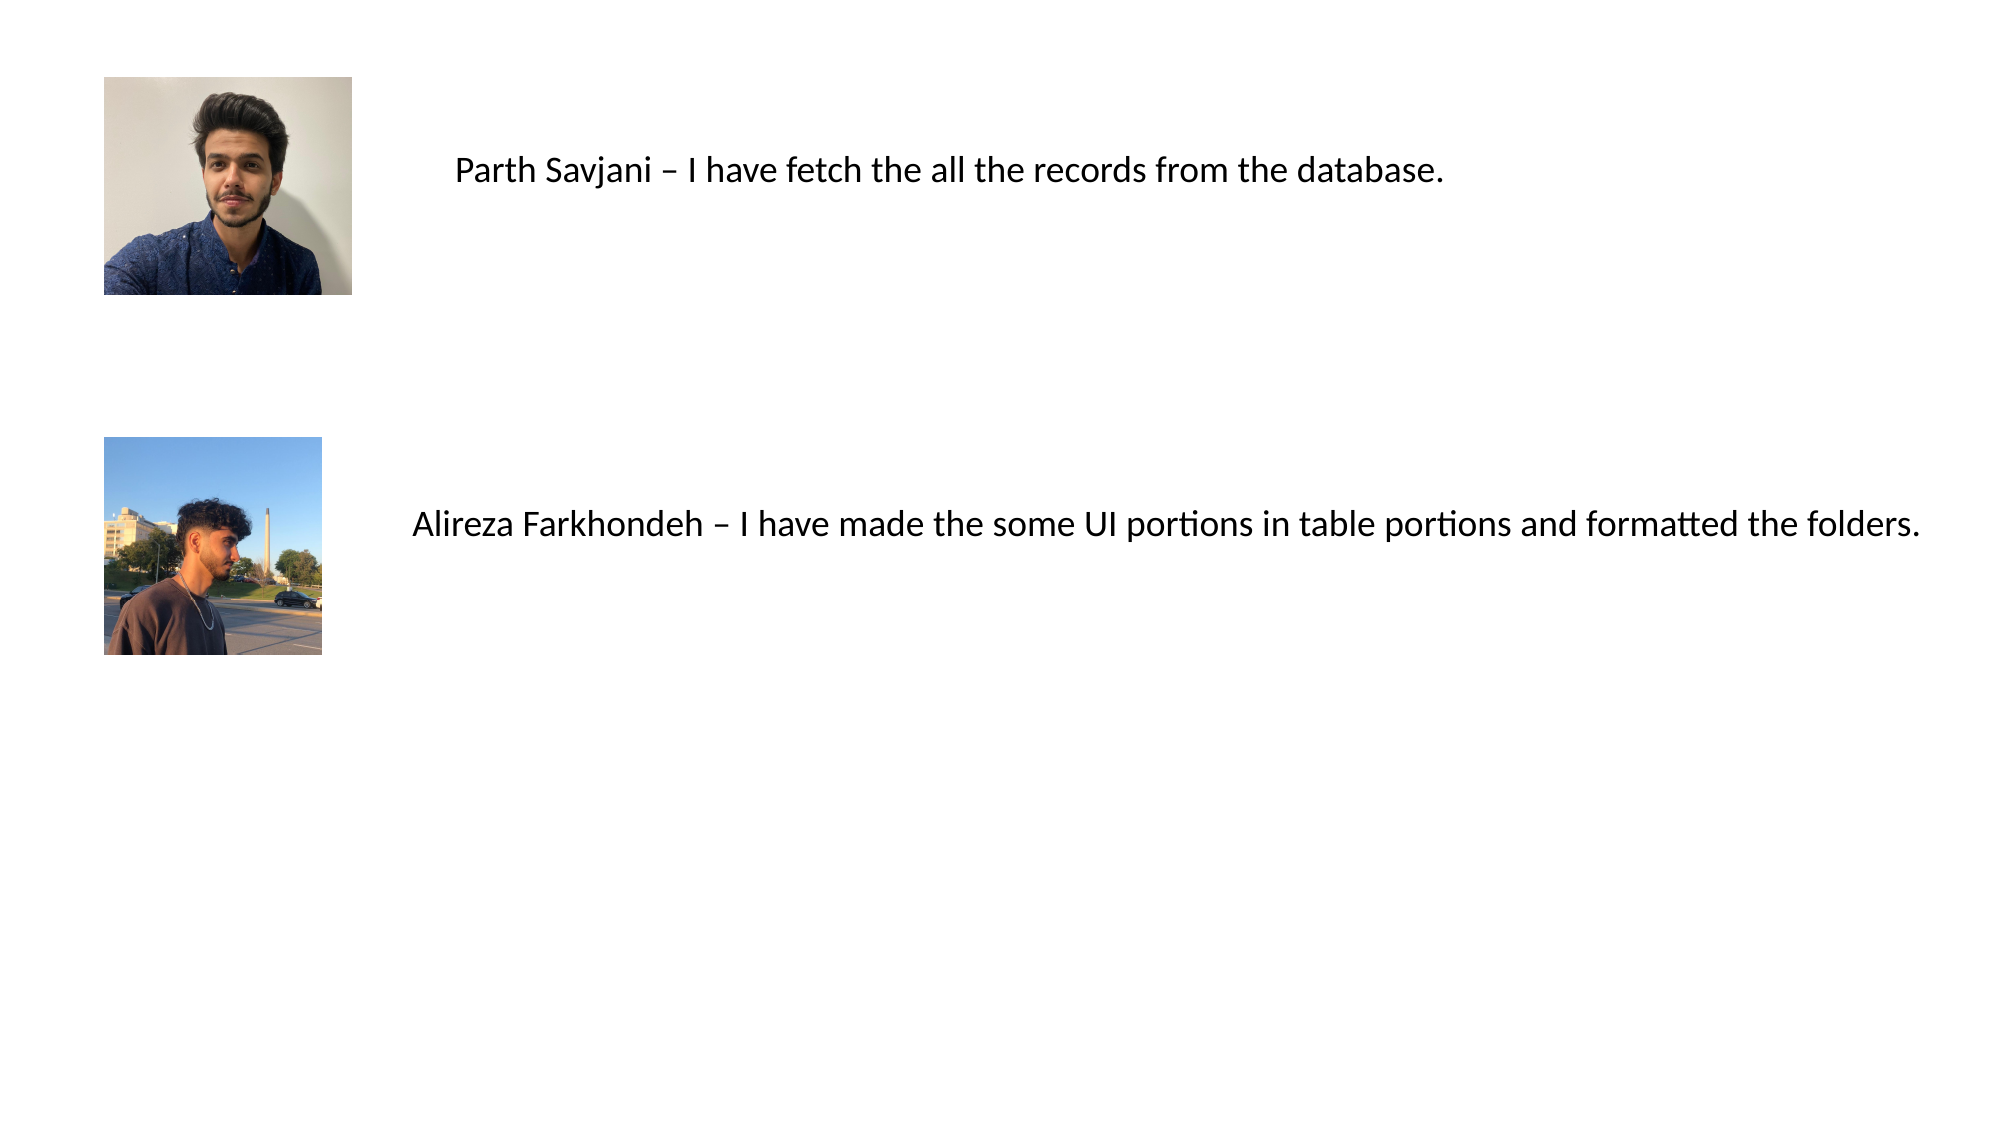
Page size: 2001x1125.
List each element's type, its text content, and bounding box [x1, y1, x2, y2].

picture [104, 437, 322, 655]
text_box Alireza Farkhondeh – I have made the some UI portions in table portions and formatted the folders. [397, 491, 1938, 552]
text_box Parth Savjani – I have fetch the all the records from the database. [440, 137, 1461, 197]
picture [104, 77, 352, 295]
